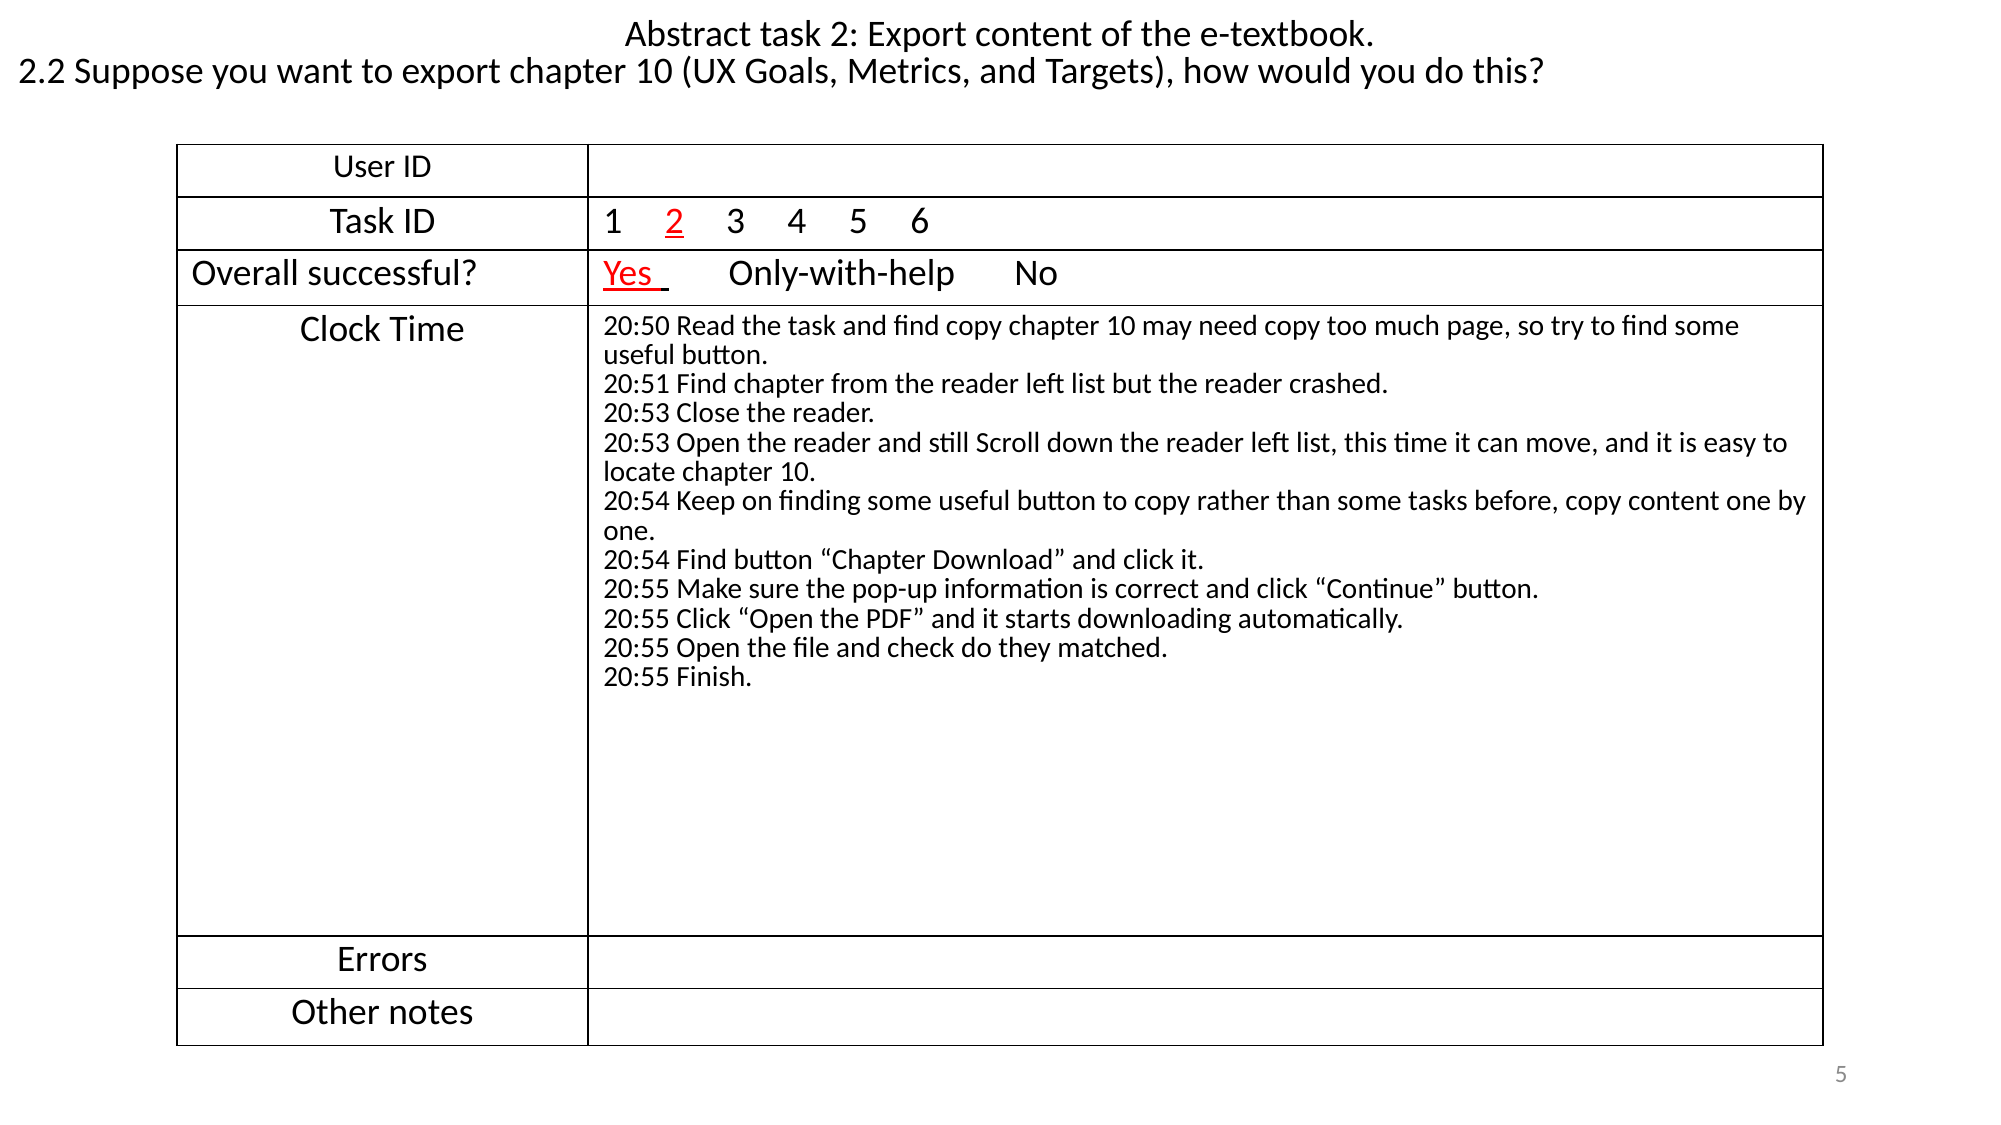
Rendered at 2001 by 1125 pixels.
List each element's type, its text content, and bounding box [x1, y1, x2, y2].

table_cell Errors [178, 937, 587, 988]
slide_number 5 [1412, 1042, 1863, 1103]
table_cell Other notes [178, 989, 587, 1045]
table_cell Clock Time [178, 306, 587, 935]
table_cell Overall successful? [178, 251, 587, 305]
table_cell 20:50 Read the task and find copy chapter 10 may need copy too much page, so try to find some useful button. 20:51 Find chapter from the reader left list but the reader crashed. 20:53 Close the reader. 20:53 Open the reader and still Scroll down the reader left list, this time it can move, and it is easy to locate chapter 10. 20:54 Keep on finding some useful button to copy rather than some tasks before, copy content one by one. 20:54 Find button “Chapter Download” and click it. 20:55 Make sure the pop-up information is correct and click “Continue” button. 20:55 Click “Open the PDF” and it starts downloading automatically. 20:55 Open the file and check do they matched. 20:55 Finish. [589, 306, 1822, 935]
table_header [589, 145, 1822, 196]
table_cell Task ID [178, 198, 587, 249]
table_cell 1 2 3 4 5 6 [589, 198, 1822, 249]
table_cell [589, 937, 1822, 988]
table_cell Yes Only-with-help No [589, 251, 1822, 305]
table_header User ID [178, 145, 587, 196]
text_box 2.2 Suppose you want to export chapter 10 (UX Goals, Metrics, and Targets), how would you do this? [3, 38, 1997, 99]
text_box Abstract task 2: Export content of the e-textbook. [555, 1, 1446, 62]
table_cell [589, 989, 1822, 1045]
